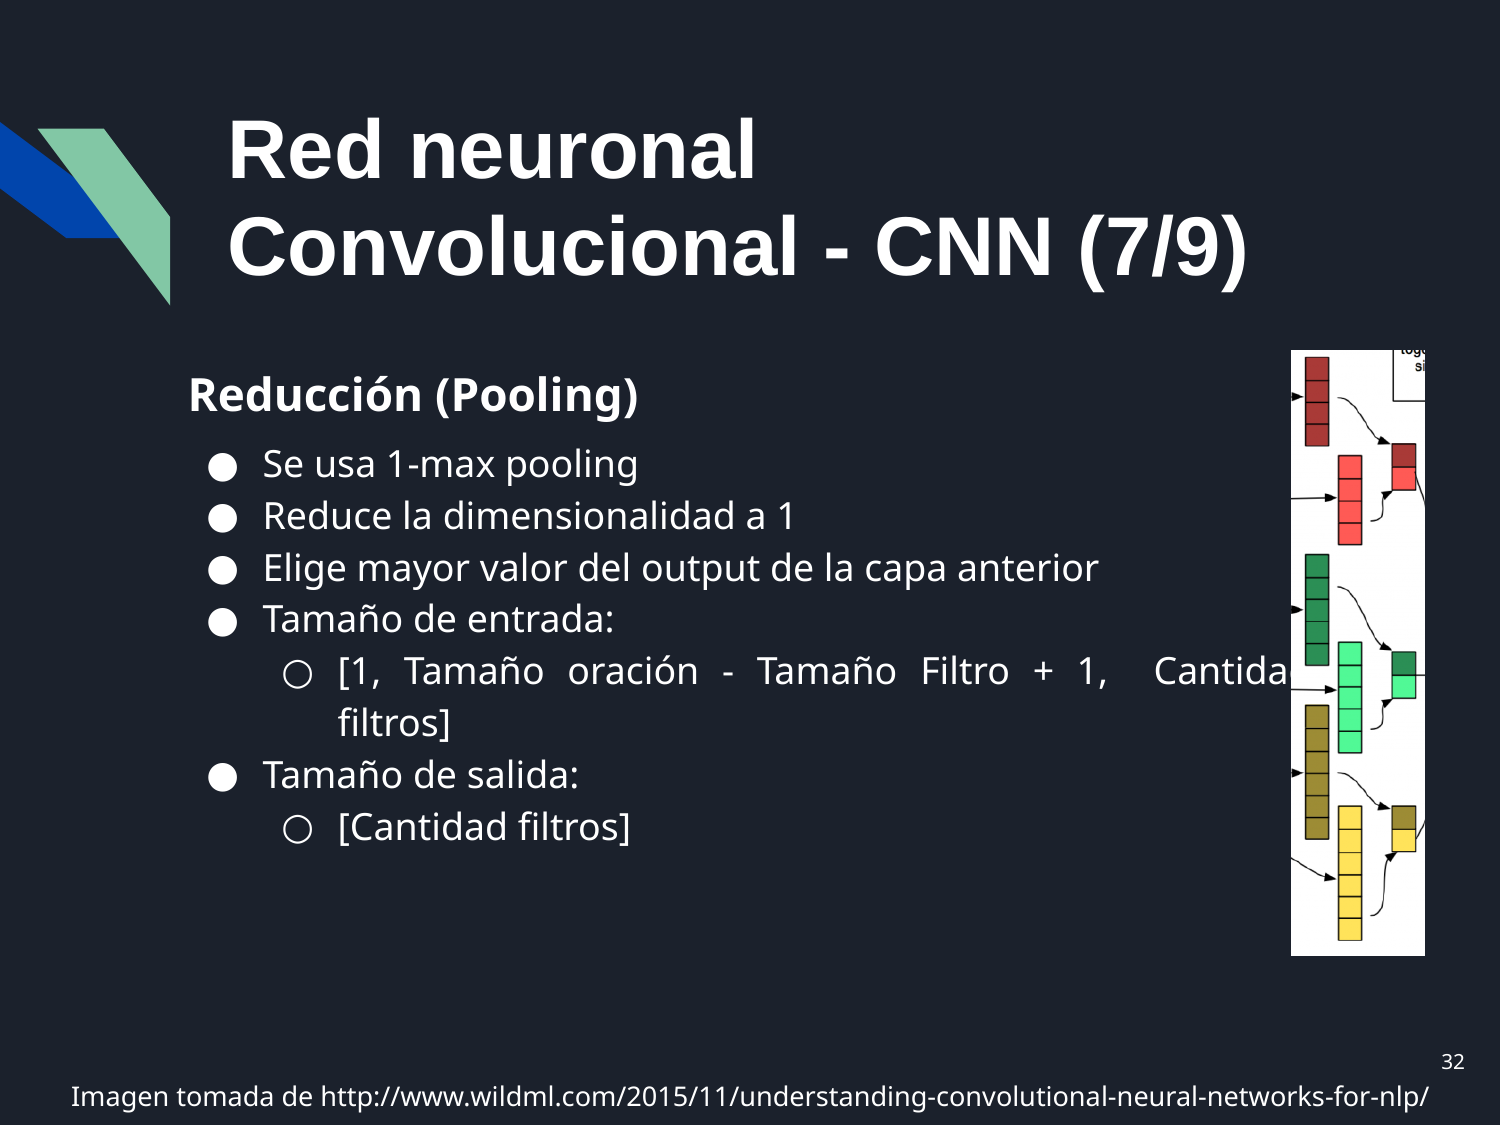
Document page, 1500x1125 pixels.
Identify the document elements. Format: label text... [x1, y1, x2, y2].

list Imagen tomada de http://www.wildml.com/2015/11/understanding-convolutional-neural-networks-for-nlp/ [43, 1059, 1457, 1125]
picture [1290, 350, 1425, 956]
list Reducción (Pooling) Se usa 1-max pooling Reduce la dimensionalidad a 1 Elige mayor valor del output de la capa anterior Tamaño de entrada: [1, Tamaño oración - Tamaño Filtro + 1, Cantidad filtros] Tamaño de salida: [Cantidad filtros] [172, 342, 1328, 980]
title Red neuronal Convolucional - CNN (7/9) [212, 86, 1368, 287]
slide_number ‹#› [1389, 1019, 1480, 1106]
